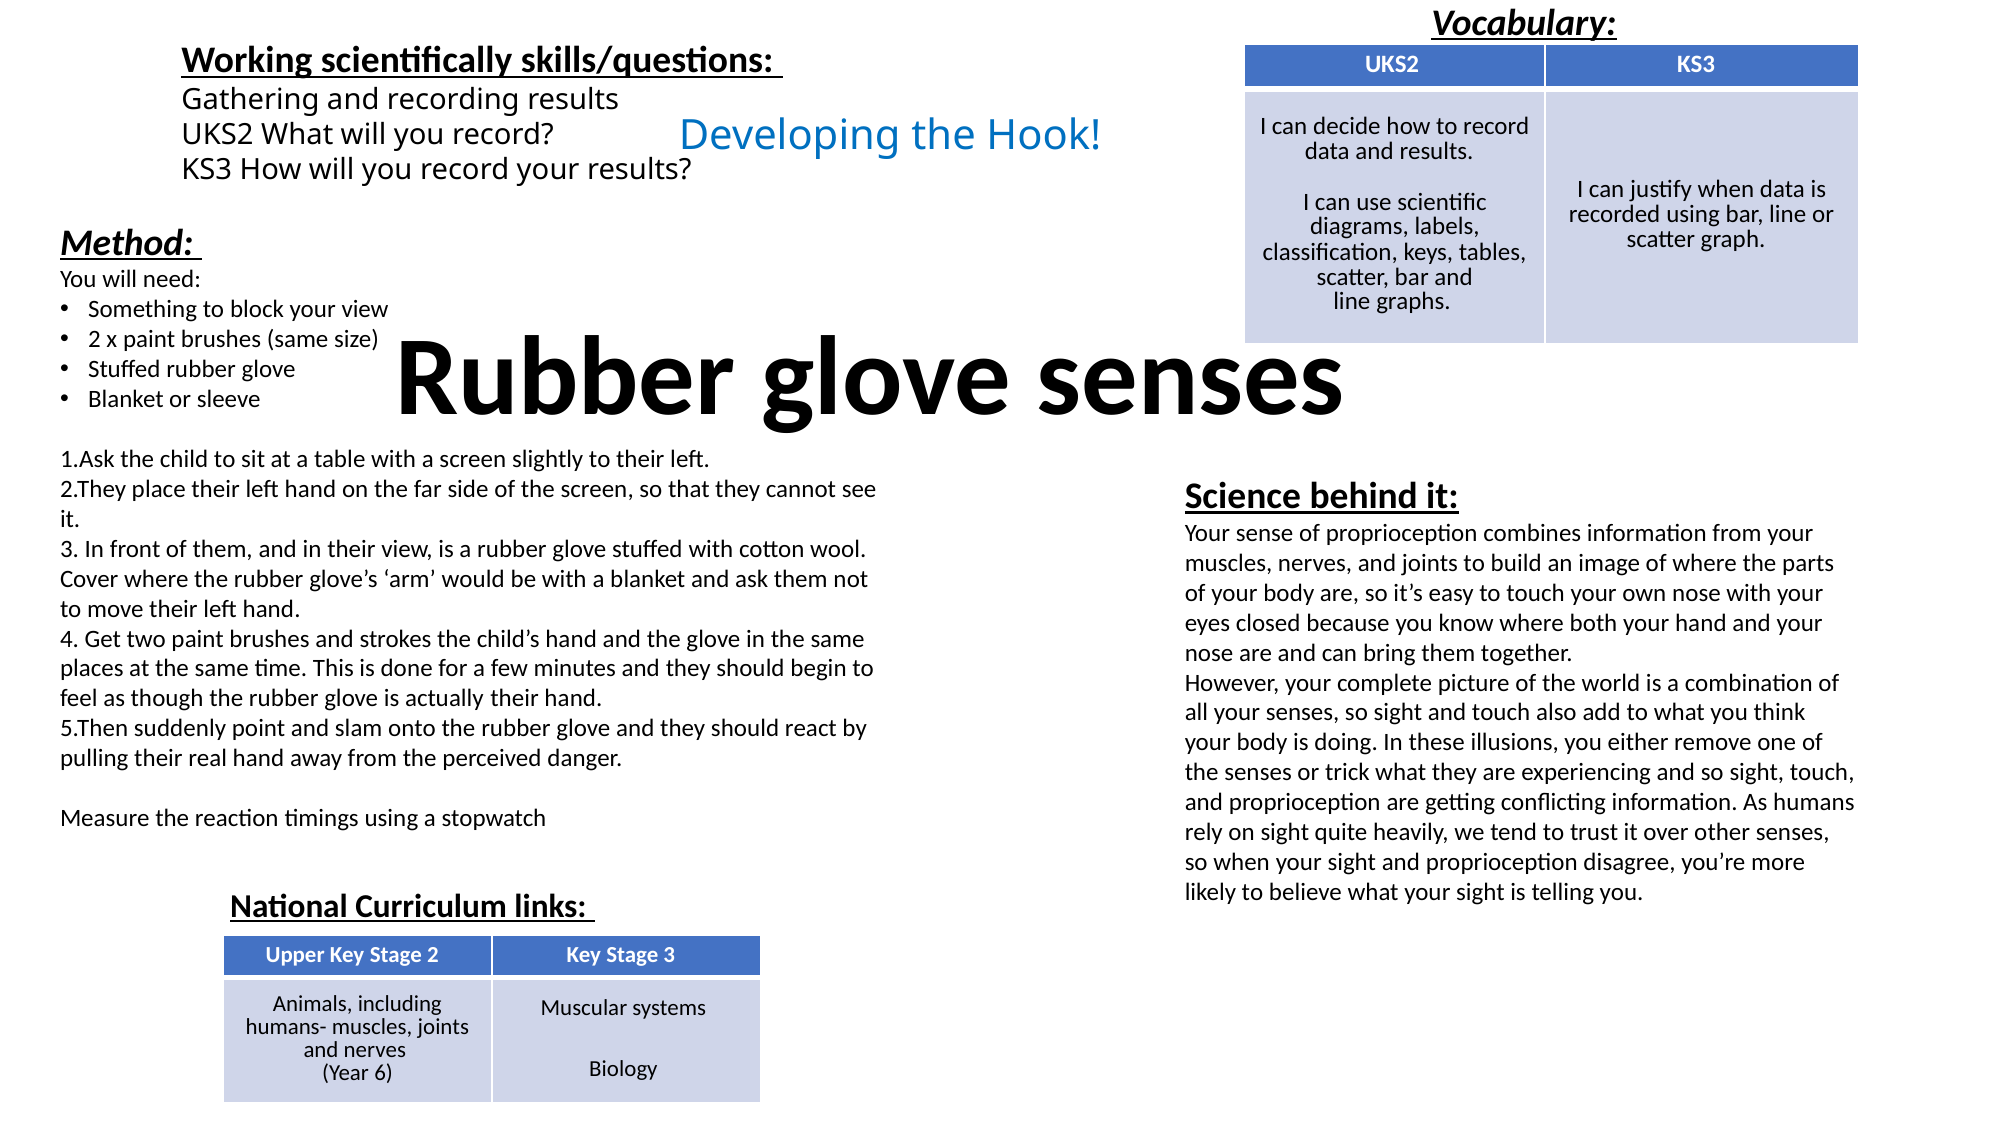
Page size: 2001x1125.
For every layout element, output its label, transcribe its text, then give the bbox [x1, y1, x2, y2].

text_box Science behind it: Your sense of proprioception combines information from your muscles, nerves, and joints to build an image of where the parts of your body are, so it’s easy to touch your own nose with your eyes closed because you know where both your hand and your nose are and can bring them together. However, your complete picture of the world is a combination of all your senses, so sight and touch also add to what you think your body is doing. In these illusions, you either remove one of the senses or trick what they are experiencing and so sight, touch, and proprioception are getting conflicting information. As humans rely on sight quite heavily, we tend to trust it over other senses, so when your sight and proprioception disagree, you’re more likely to believe what your sight is telling you. [1170, 463, 1873, 943]
table_header KS3 [1546, 45, 1858, 86]
table_cell I can justify when data is recorded using bar, line or scatter graph. [1546, 92, 1858, 343]
text_box National Curriculum links: [215, 876, 664, 1042]
table_cell Animals, including humans- muscles, joints and nerves (Year 6) [224, 980, 491, 1102]
text_box Working scientifically skills/questions: Gathering and recording results UKS2 What will you record? KS3 How will you record your results? [166, 27, 972, 223]
table_header Key Stage 3 [493, 936, 760, 975]
text_box Rubber glove senses [206, 294, 1561, 445]
text_box Developing the Hook! [663, 100, 1244, 166]
text_box Method: You will need: Something to block your view 2 x paint brushes (same size) Stuffed rubber glove Blanket or sleeve 1.Ask the child to sit at a table with a screen slightly to their left. 2.They place their left hand on the far side of the screen, so that they cannot see it. 3. In front of them, and in their view, is a rubber glove stuffed with cotton wool. Cover where the rubber glove’s ‘arm’ would be with a blanket and ask them not to move their left hand. 4. Get two paint brushes and strokes the child’s hand and the glove in the same places at the same time. This is done for a few minutes and they should begin to feel as though the rubber glove is actually their hand. 5.Then suddenly point and slam onto the rubber glove and they should react by pulling their real hand away from the perceived danger. Measure the reaction timings using a stopwatch [45, 210, 906, 944]
table_header Upper Key Stage 2 [224, 936, 491, 975]
table_cell Muscular systems Biology [493, 980, 760, 1102]
text_box Vocabulary: [1416, 0, 1859, 43]
table_header UKS2 [1245, 45, 1544, 86]
table_cell I can decide how to record data and results. I can use scientific diagrams, labels, classification, keys, tables, scatter, bar and line graphs. [1245, 92, 1544, 343]
